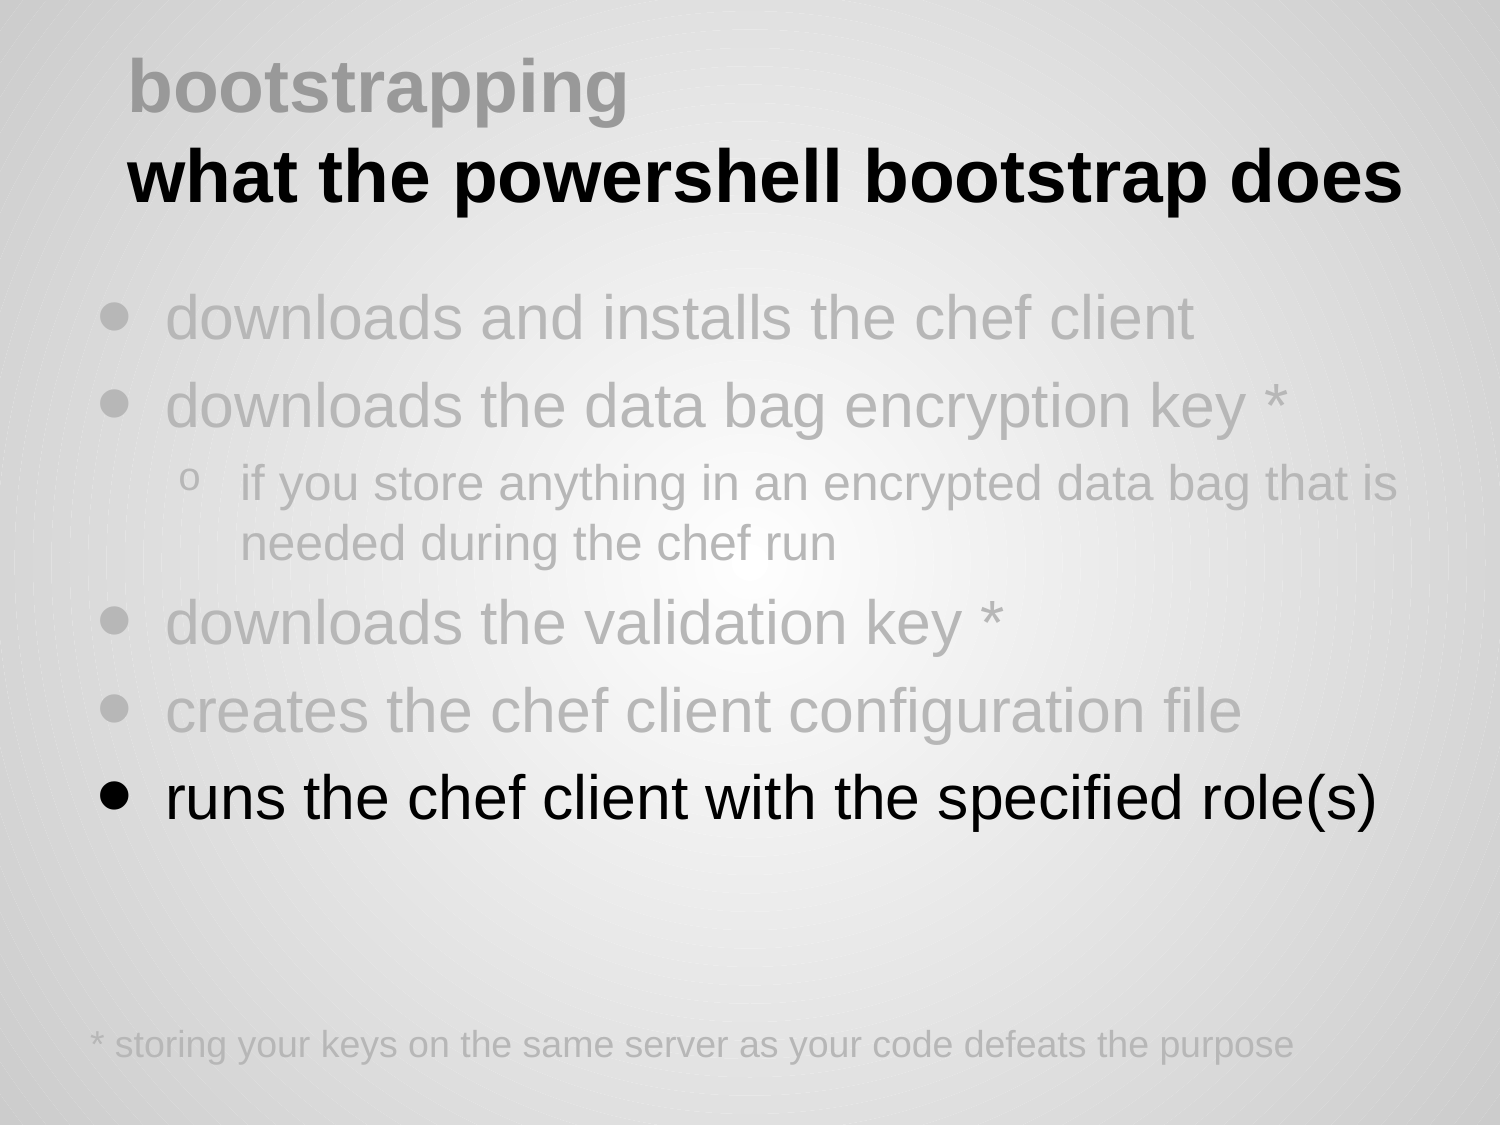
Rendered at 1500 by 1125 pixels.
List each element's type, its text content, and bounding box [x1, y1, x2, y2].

title bootstrapping what the powershell bootstrap does [75, 45, 1425, 233]
list downloads and installs the chef client downloads the data bag encryption key * if you store anything in an encrypted data bag that is needed during the chef run downloads the validation key * creates the chef client configuration file runs the chef client with the specified role(s) * storing your keys on the same server as your code defeats the purpose [75, 262, 1425, 1078]
